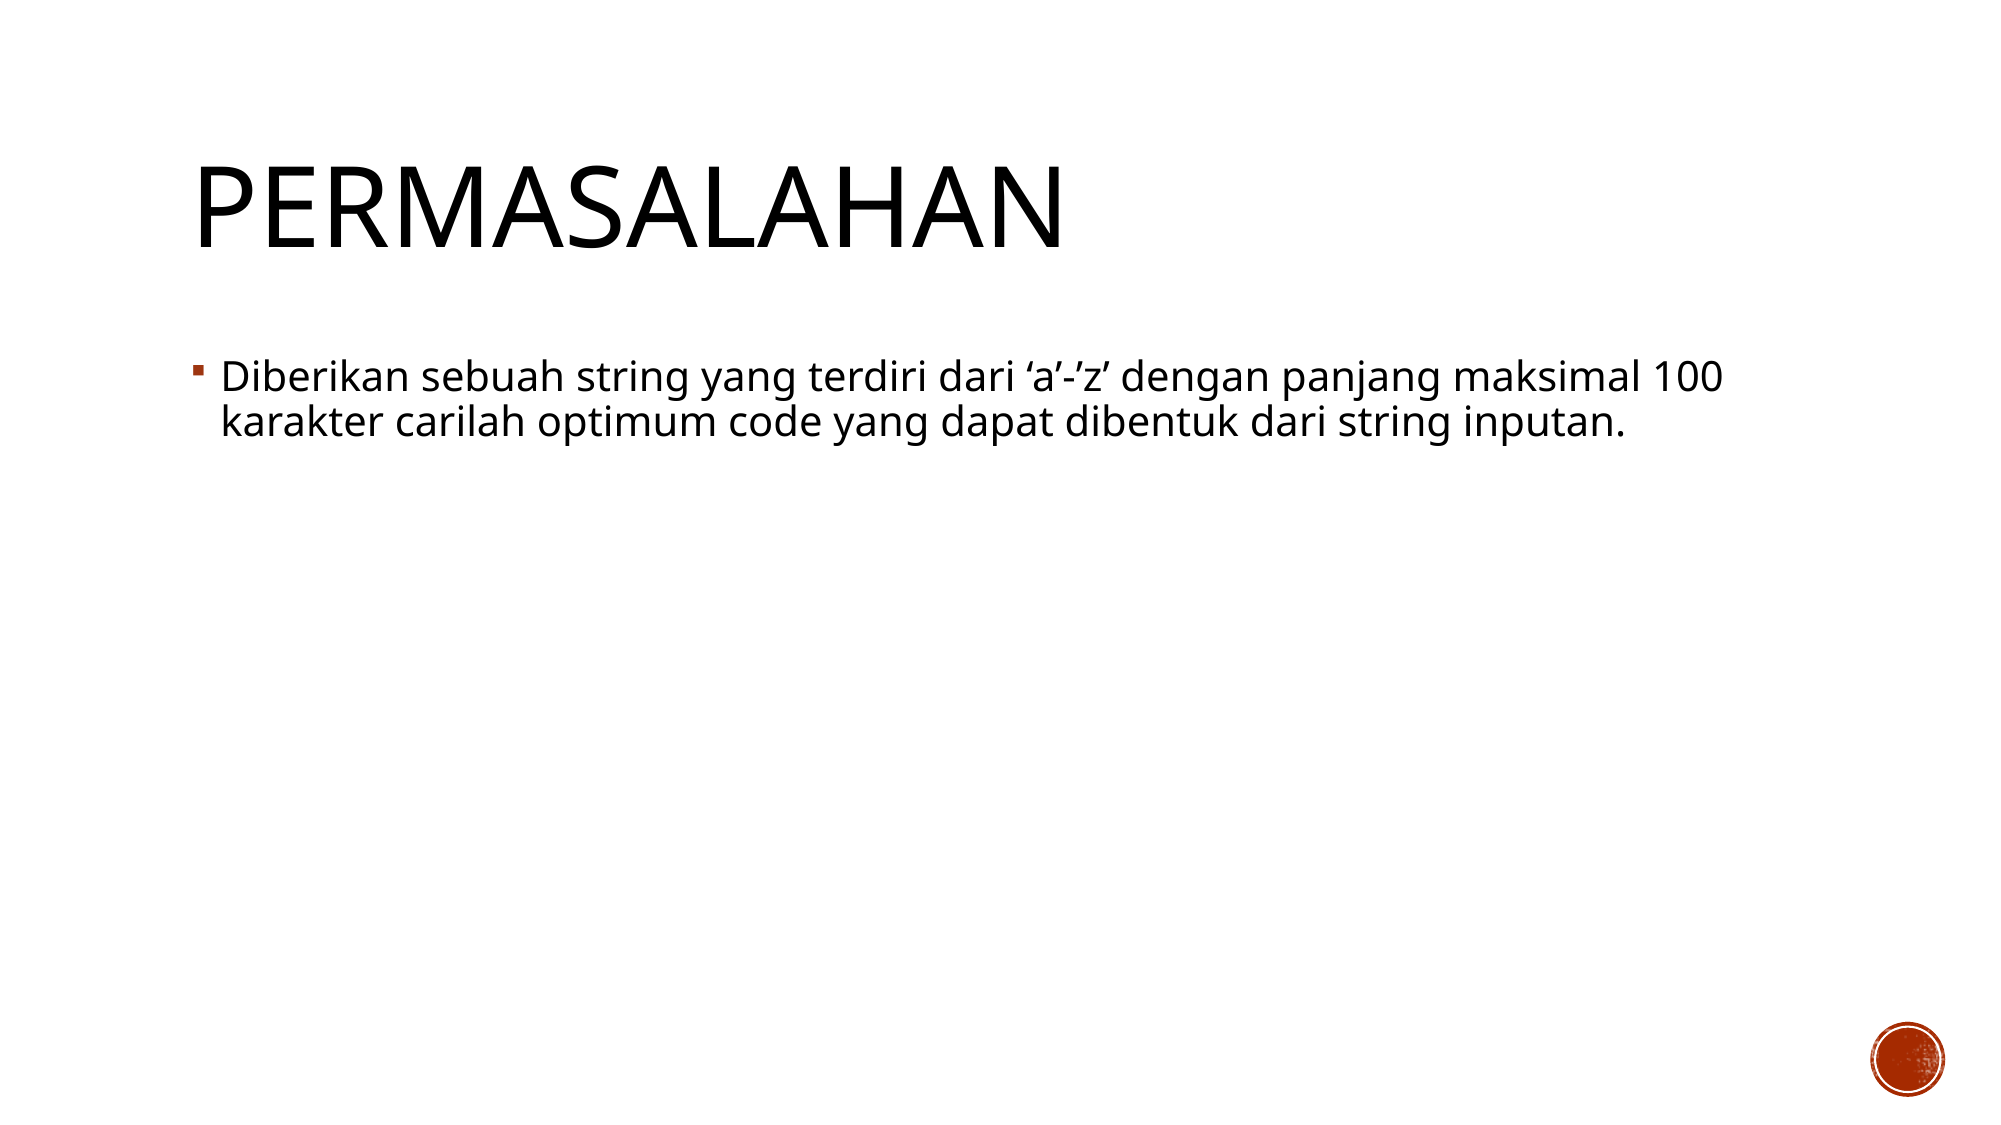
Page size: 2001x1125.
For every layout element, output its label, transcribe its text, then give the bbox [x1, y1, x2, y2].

title Permasalahan [175, 79, 1826, 344]
list Diberikan sebuah string yang terdiri dari ‘a’-’z’ dengan panjang maksimal 100 karakter carilah optimum code yang dapat dibentuk dari string inputan. [175, 347, 1826, 1013]
